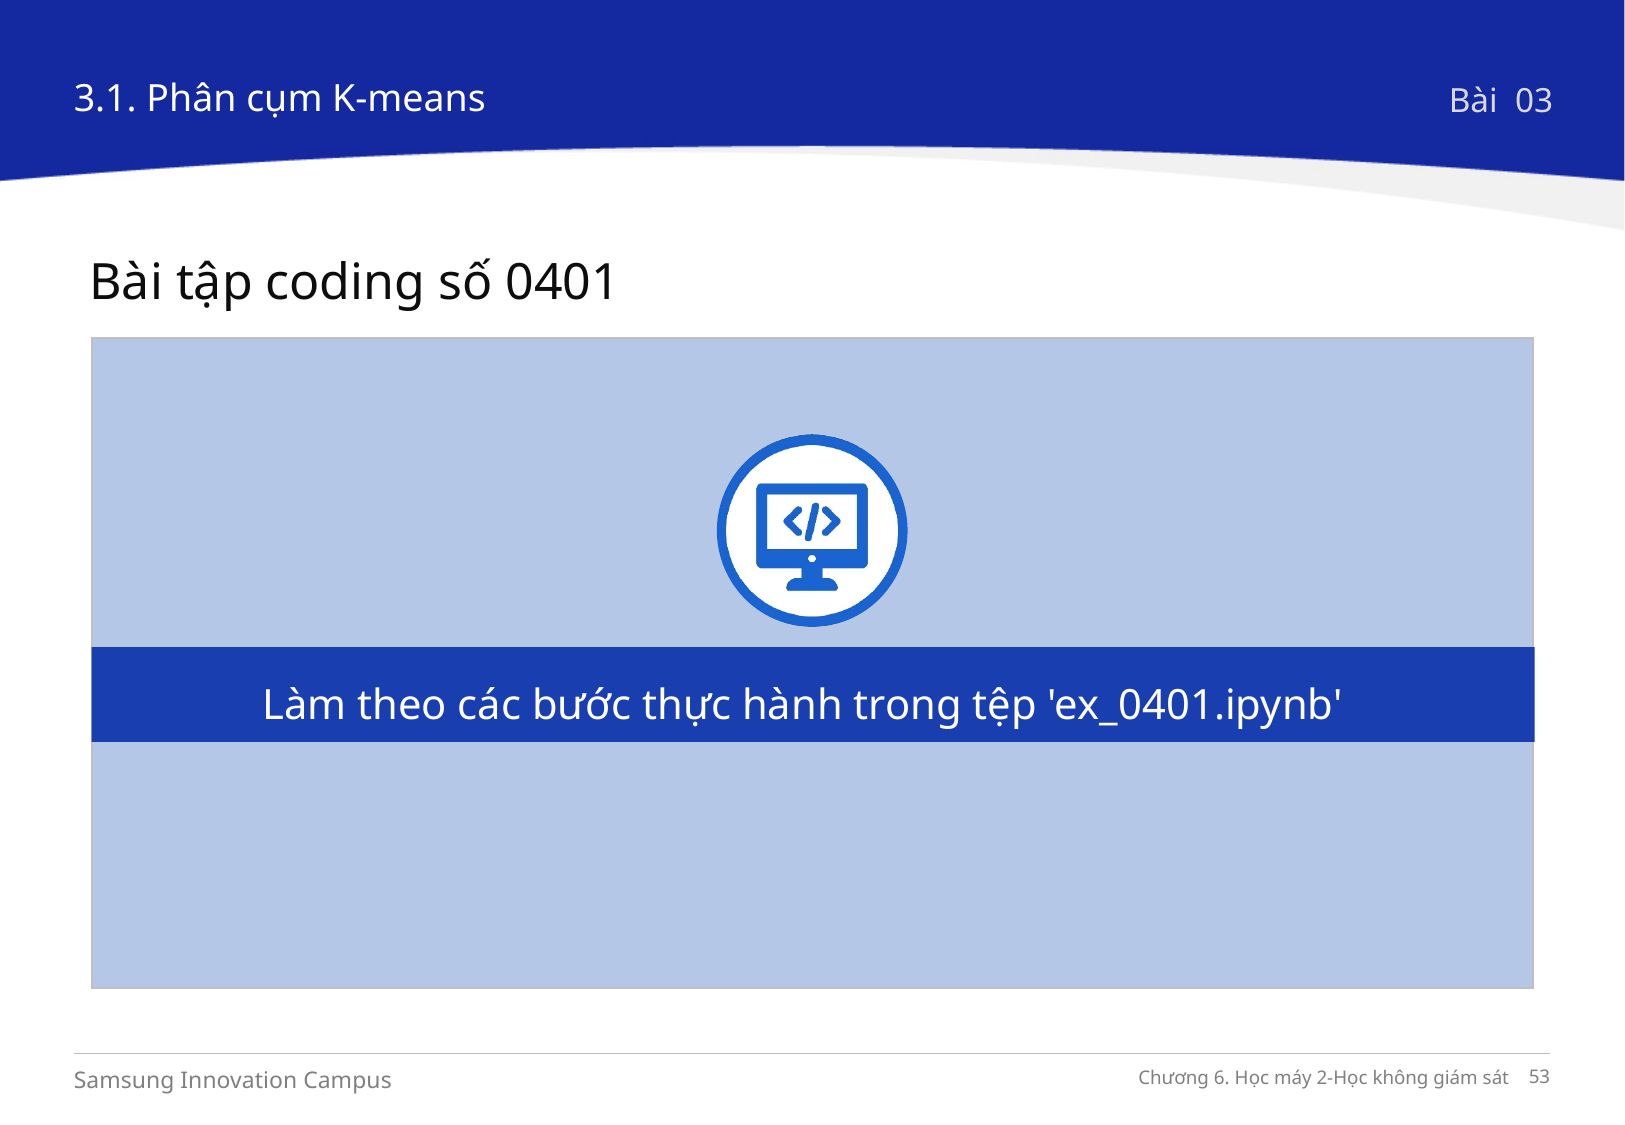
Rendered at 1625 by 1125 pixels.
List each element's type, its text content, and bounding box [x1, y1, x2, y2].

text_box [91, 338, 1535, 988]
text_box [73, 73, 1554, 120]
text_box Bài tập coding số 0401 [89, 249, 1534, 311]
picture [0, 0, 1625, 1125]
